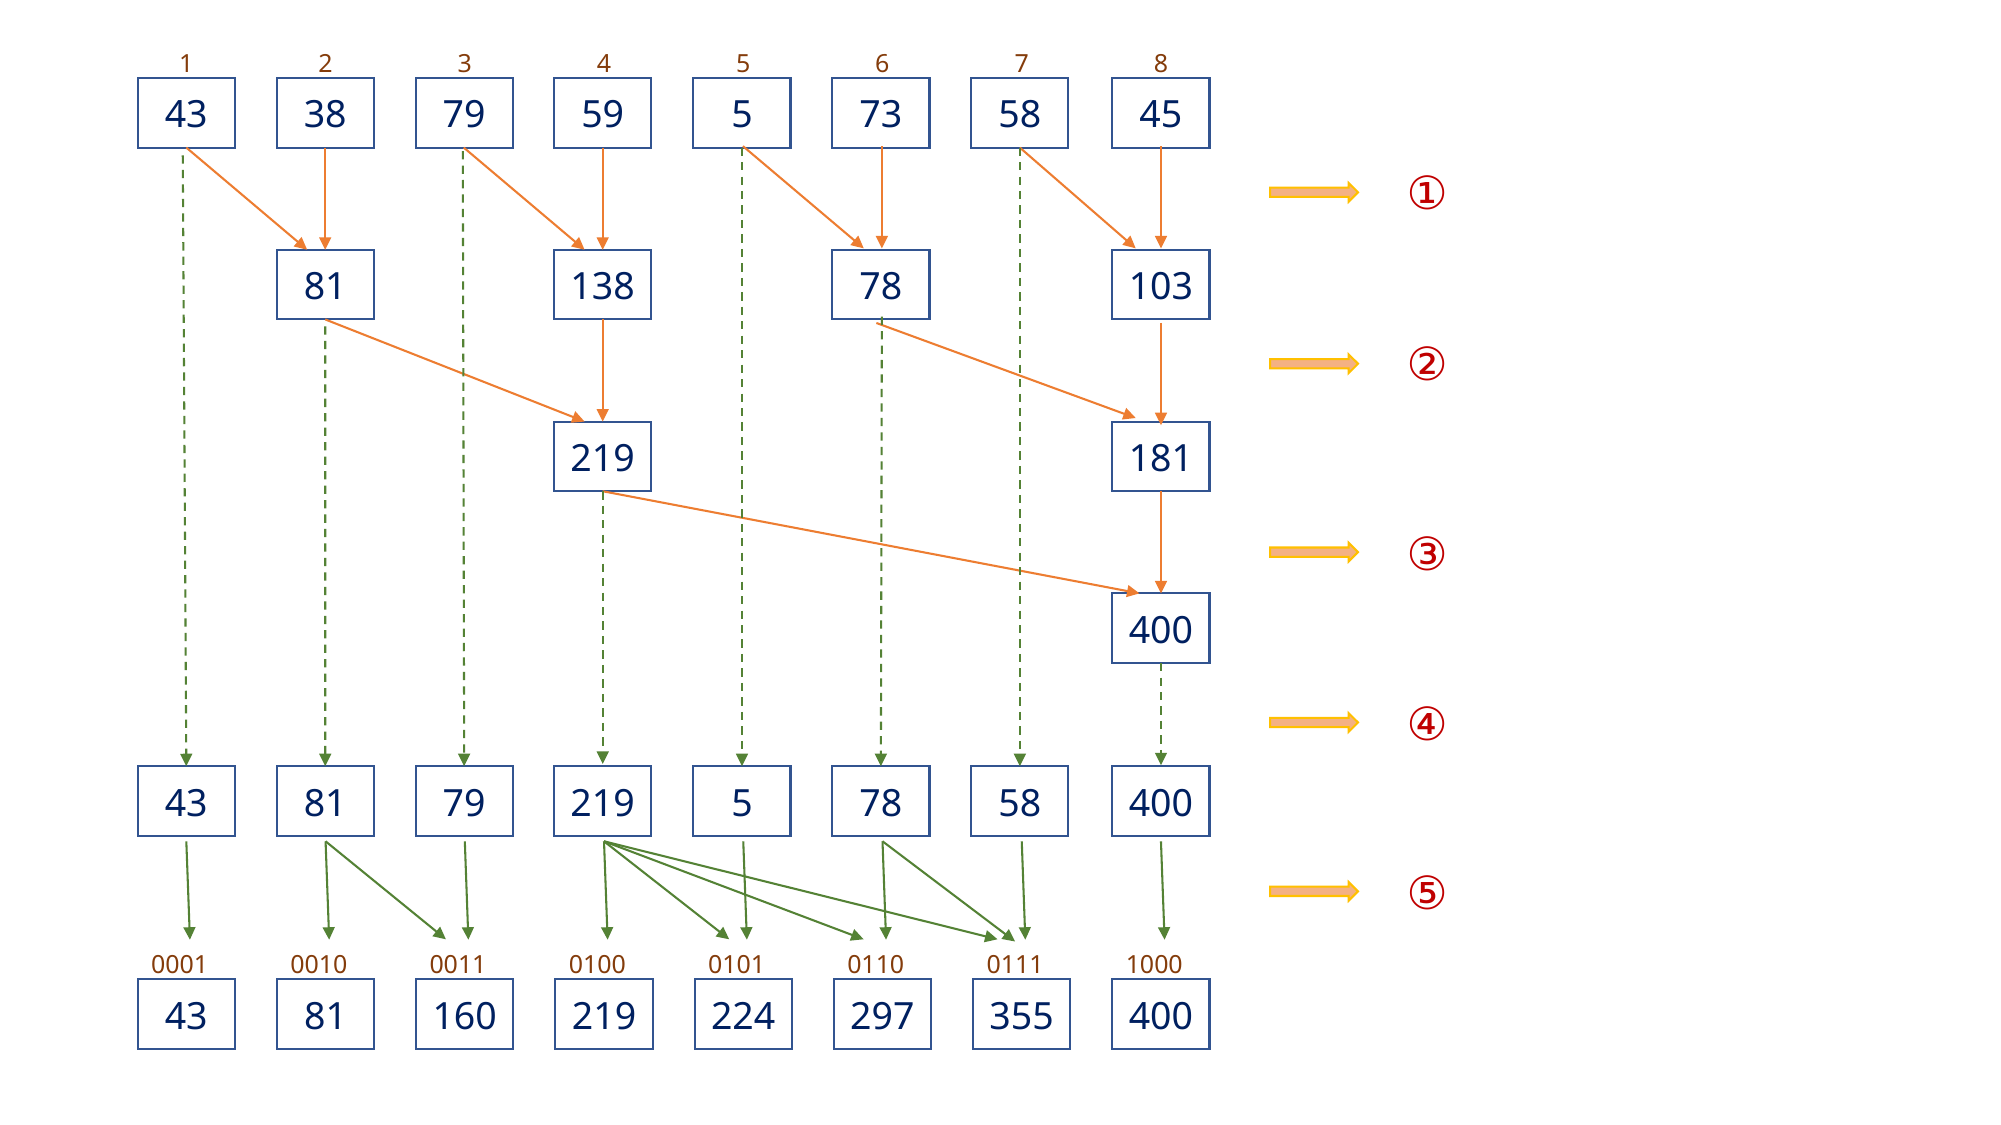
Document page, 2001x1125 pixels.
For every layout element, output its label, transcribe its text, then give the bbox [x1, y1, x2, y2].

text_box 400 [1111, 765, 1211, 837]
text_box ② [1388, 326, 1466, 398]
text_box 4 [582, 40, 626, 85]
text_box 81 [276, 987, 375, 1050]
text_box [463, 147, 585, 250]
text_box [1160, 841, 1165, 940]
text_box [464, 841, 469, 940]
text_box 5 [692, 77, 792, 149]
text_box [1021, 841, 1026, 940]
text_box 78 [831, 765, 931, 837]
text_box [1269, 540, 1360, 564]
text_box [325, 841, 446, 940]
text_box 3 [442, 40, 487, 85]
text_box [882, 322, 1019, 418]
text_box ③ [1388, 516, 1466, 588]
text_box 0110 [820, 941, 932, 987]
text_box 73 [831, 77, 931, 149]
text_box 219 [554, 987, 654, 1050]
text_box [186, 841, 190, 940]
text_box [1020, 322, 1136, 418]
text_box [182, 155, 187, 767]
text_box 0010 [263, 941, 375, 987]
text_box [743, 491, 880, 594]
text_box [603, 841, 882, 940]
text_box 78 [831, 249, 931, 320]
text_box 0100 [541, 941, 654, 987]
text_box [1269, 351, 1359, 373]
text_box 38 [276, 77, 375, 149]
text_box 5 [692, 765, 792, 837]
text_box 81 [276, 249, 375, 320]
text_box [465, 319, 585, 422]
text_box 224 [694, 987, 793, 1050]
text_box 297 [833, 987, 932, 1050]
text_box 0101 [680, 941, 793, 987]
text_box 1000 [1098, 941, 1211, 987]
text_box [1020, 491, 1140, 594]
text_box 0111 [959, 941, 1071, 987]
text_box 43 [137, 765, 236, 837]
text_box 0011 [402, 941, 514, 987]
text_box 400 [1111, 592, 1211, 664]
text_box ① [1388, 155, 1466, 227]
text_box 160 [415, 987, 514, 1050]
text_box 0001 [123, 941, 236, 987]
text_box 79 [415, 765, 514, 837]
text_box [1269, 879, 1360, 904]
text_box ④ [1388, 687, 1466, 758]
text_box 138 [553, 249, 652, 320]
text_box 181 [1111, 421, 1211, 492]
text_box [1269, 180, 1360, 205]
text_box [882, 491, 1019, 594]
text_box 219 [553, 421, 652, 492]
text_box 58 [970, 765, 1069, 837]
text_box 43 [137, 77, 236, 149]
text_box 81 [276, 765, 375, 837]
text_box 103 [1111, 249, 1211, 320]
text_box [876, 322, 880, 418]
text_box ⑤ [1388, 856, 1466, 927]
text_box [325, 319, 462, 422]
text_box 6 [860, 40, 905, 85]
text_box 400 [1111, 987, 1211, 1050]
text_box 5 [721, 40, 766, 85]
text_box 79 [415, 77, 514, 149]
text_box 43 [137, 987, 236, 1050]
text_box 45 [1111, 77, 1211, 149]
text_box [742, 146, 864, 249]
text_box [1269, 710, 1360, 735]
text_box 355 [972, 987, 1071, 1050]
text_box 7 [999, 40, 1044, 85]
text_box 59 [553, 77, 652, 149]
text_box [603, 491, 741, 594]
text_box 2 [303, 40, 348, 85]
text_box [186, 147, 308, 250]
text_box 58 [970, 77, 1069, 149]
text_box 8 [1138, 40, 1183, 85]
text_box 1 [164, 40, 209, 85]
text_box 219 [553, 765, 652, 837]
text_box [882, 841, 1016, 942]
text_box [1020, 147, 1136, 249]
